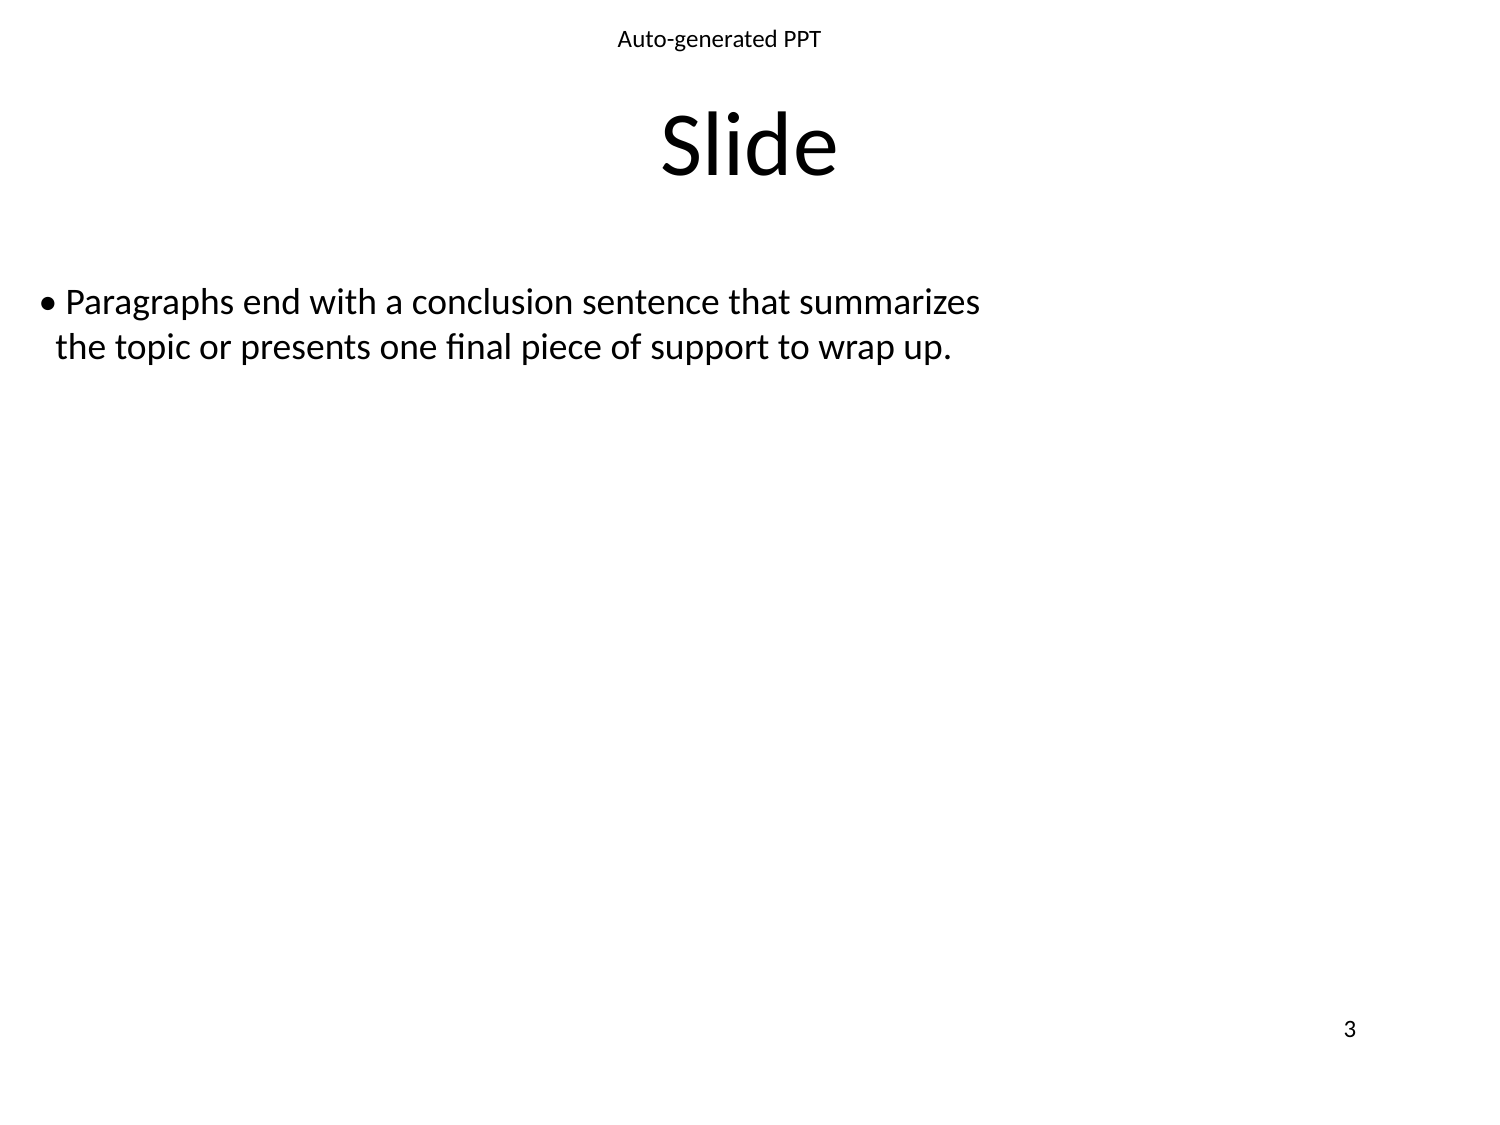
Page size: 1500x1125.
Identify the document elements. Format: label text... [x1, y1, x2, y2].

title Slide [75, 45, 1425, 233]
text_box 3 [1328, 1005, 1372, 1050]
text_box • Paragraphs end with a conclusion sentence that summarizes the topic or presents one final piece of support to wrap up. [23, 224, 997, 375]
text_box Auto-generated PPT [602, 15, 837, 60]
